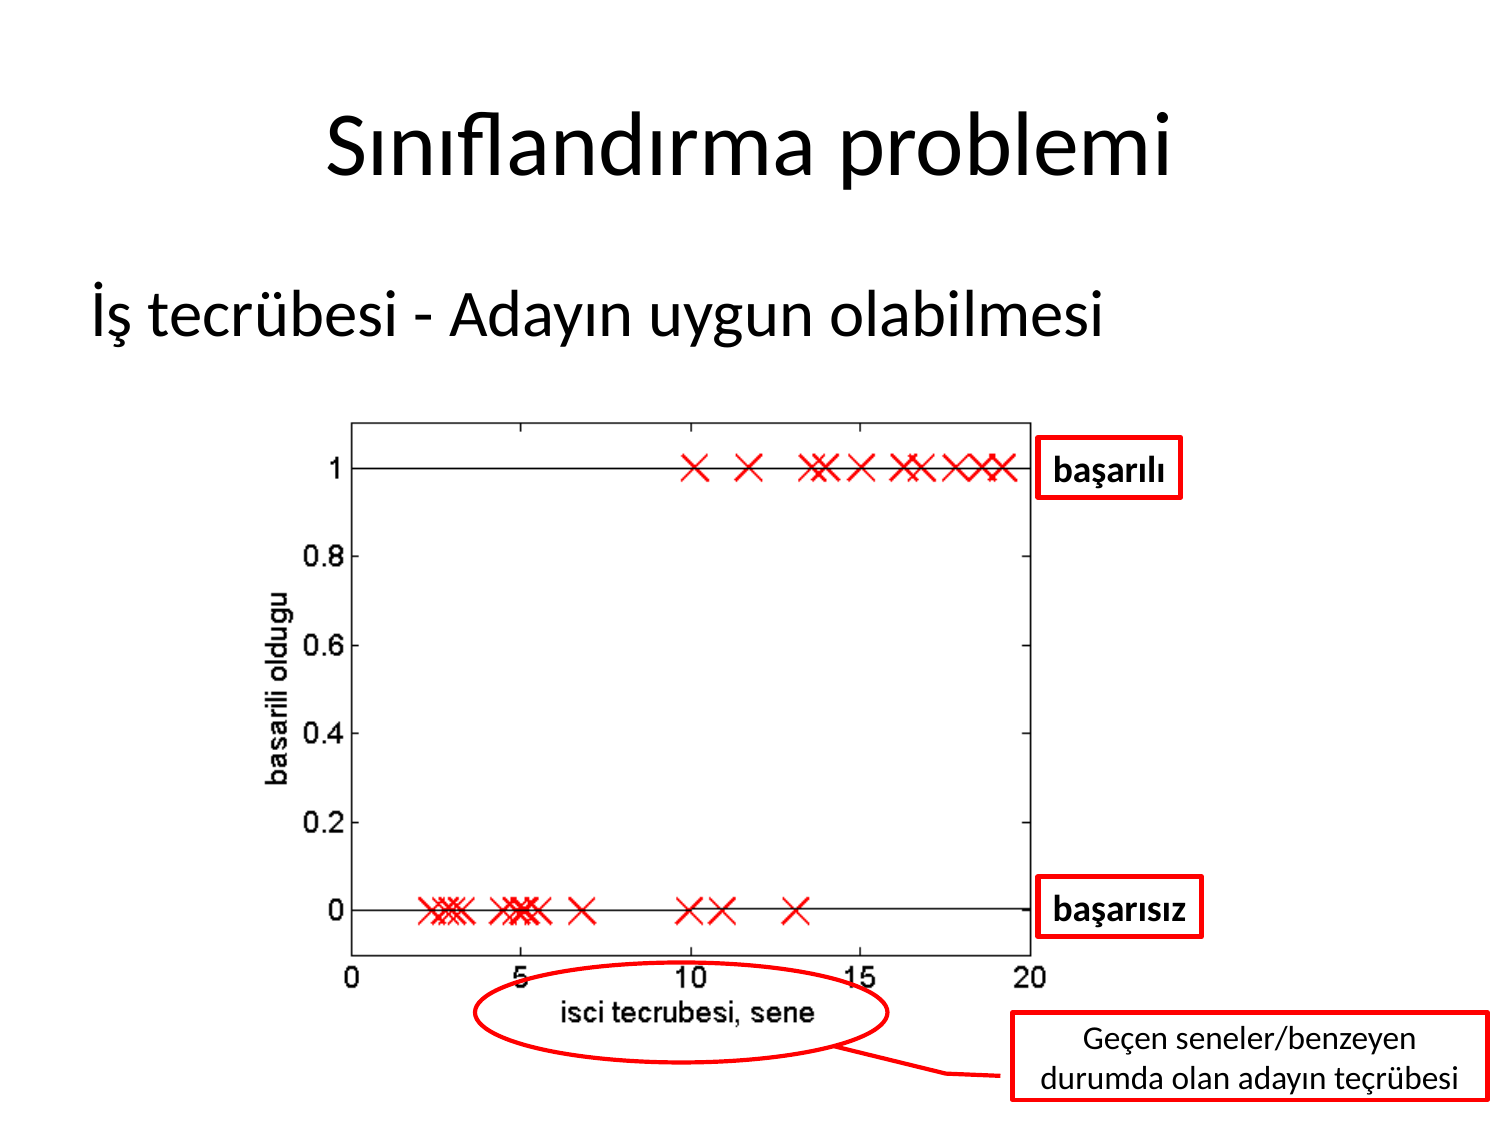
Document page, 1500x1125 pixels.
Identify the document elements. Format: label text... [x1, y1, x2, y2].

picture [237, 374, 1113, 1032]
text_box Geçen seneler/benzeyen durumda olan adayın teçrübesi [1010, 1010, 1490, 1102]
text_box başarısız [1116, 876, 1202, 937]
text_box Geçen seneler/benzeyen durumda olan adayın teçrübesi [833, 1044, 1001, 1078]
text_box [505, 1041, 857, 1065]
list İş tecrübesi - Adayın uygun olabilmesi [75, 262, 1425, 1005]
text_box başarılı [1116, 437, 1181, 498]
title Sınıflandırma problemi [75, 45, 1425, 233]
